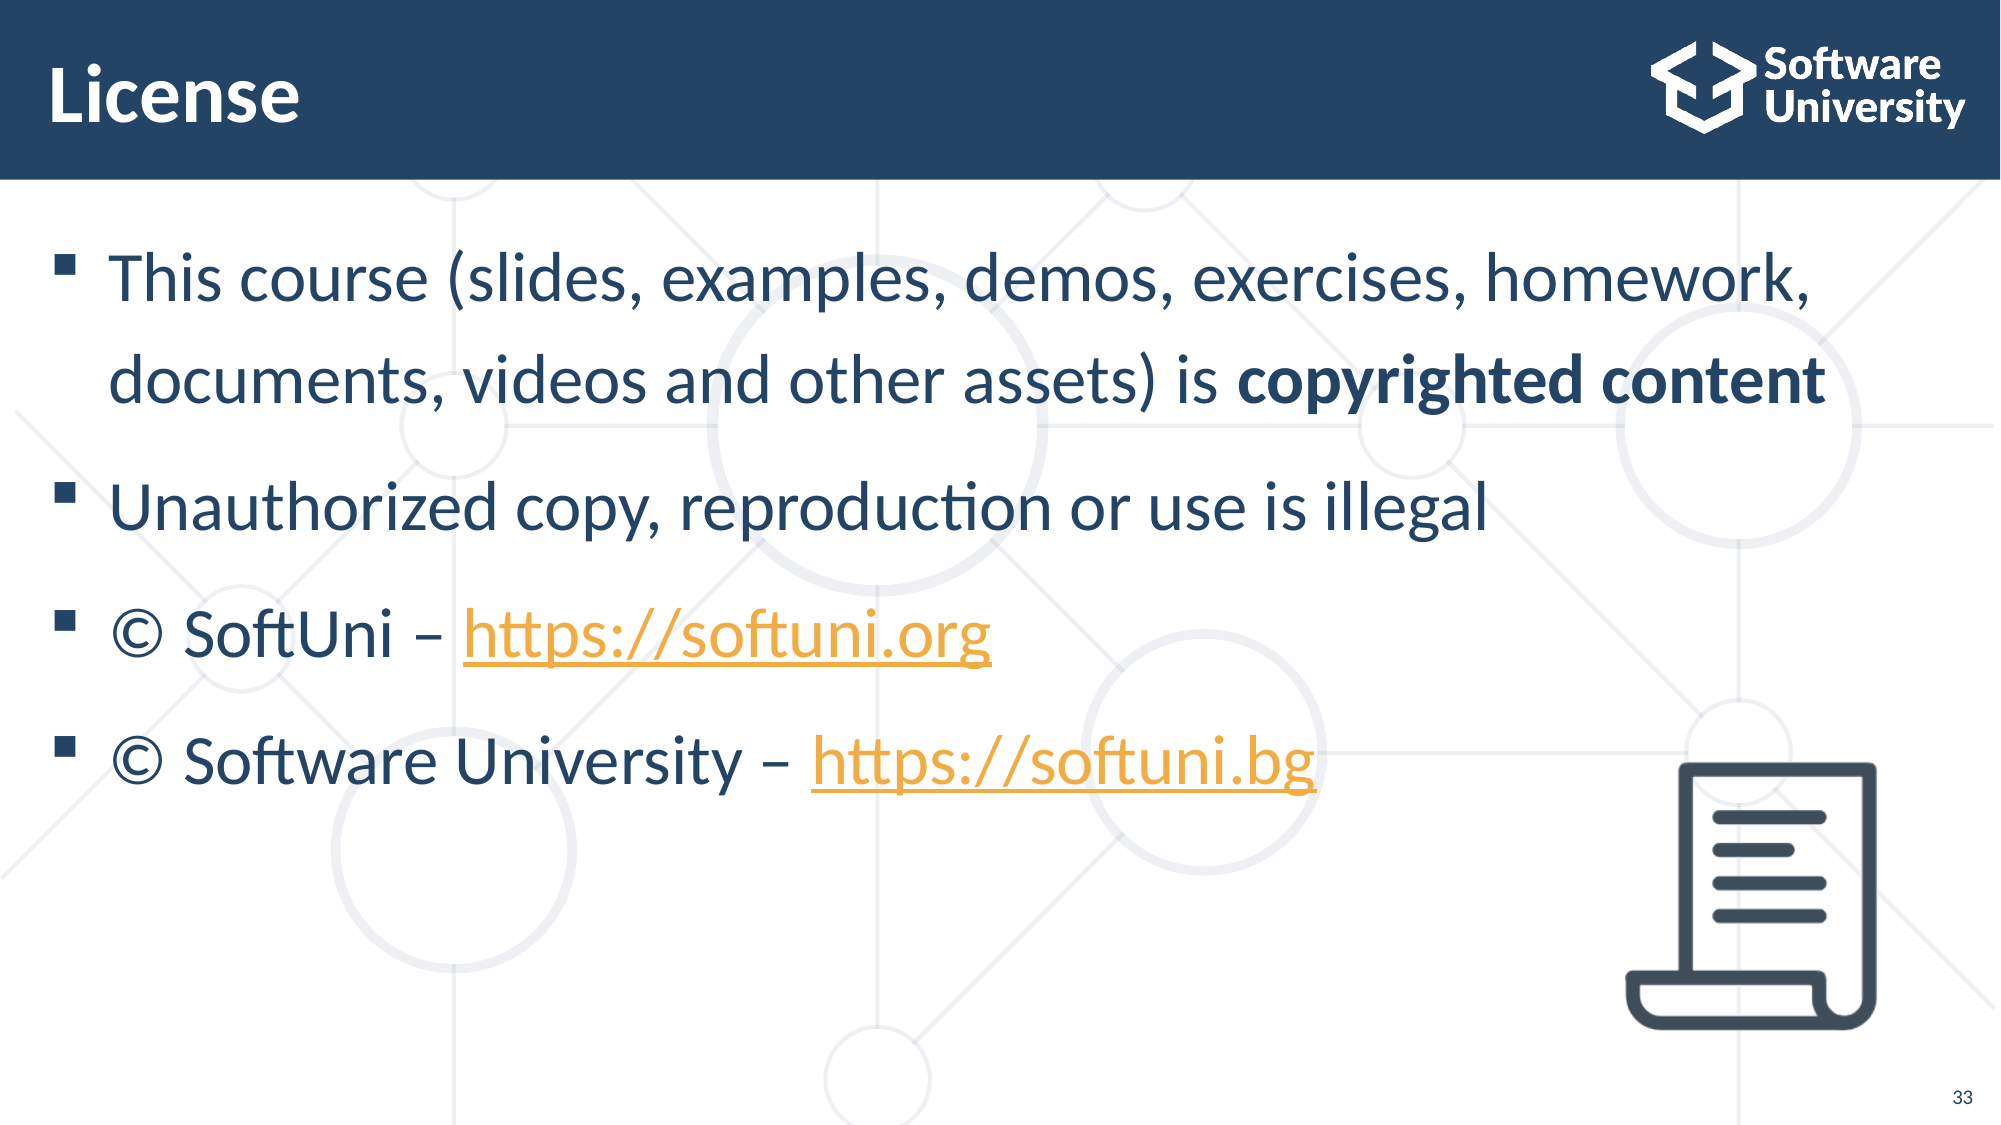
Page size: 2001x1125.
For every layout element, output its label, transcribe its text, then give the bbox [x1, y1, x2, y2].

picture [1598, 728, 1916, 1065]
picture [1651, 41, 1966, 134]
list This course (slides, examples, demos, exercises, homework, documents, videos and other assets) is copyrighted content Unauthorized copy, reproduction or use is illegal © SoftUni – https://softuni.org © Software University – https://softuni.bg [31, 208, 1970, 1104]
title License [31, 16, 1625, 162]
slide_number ‹#› [1927, 1067, 1989, 1117]
